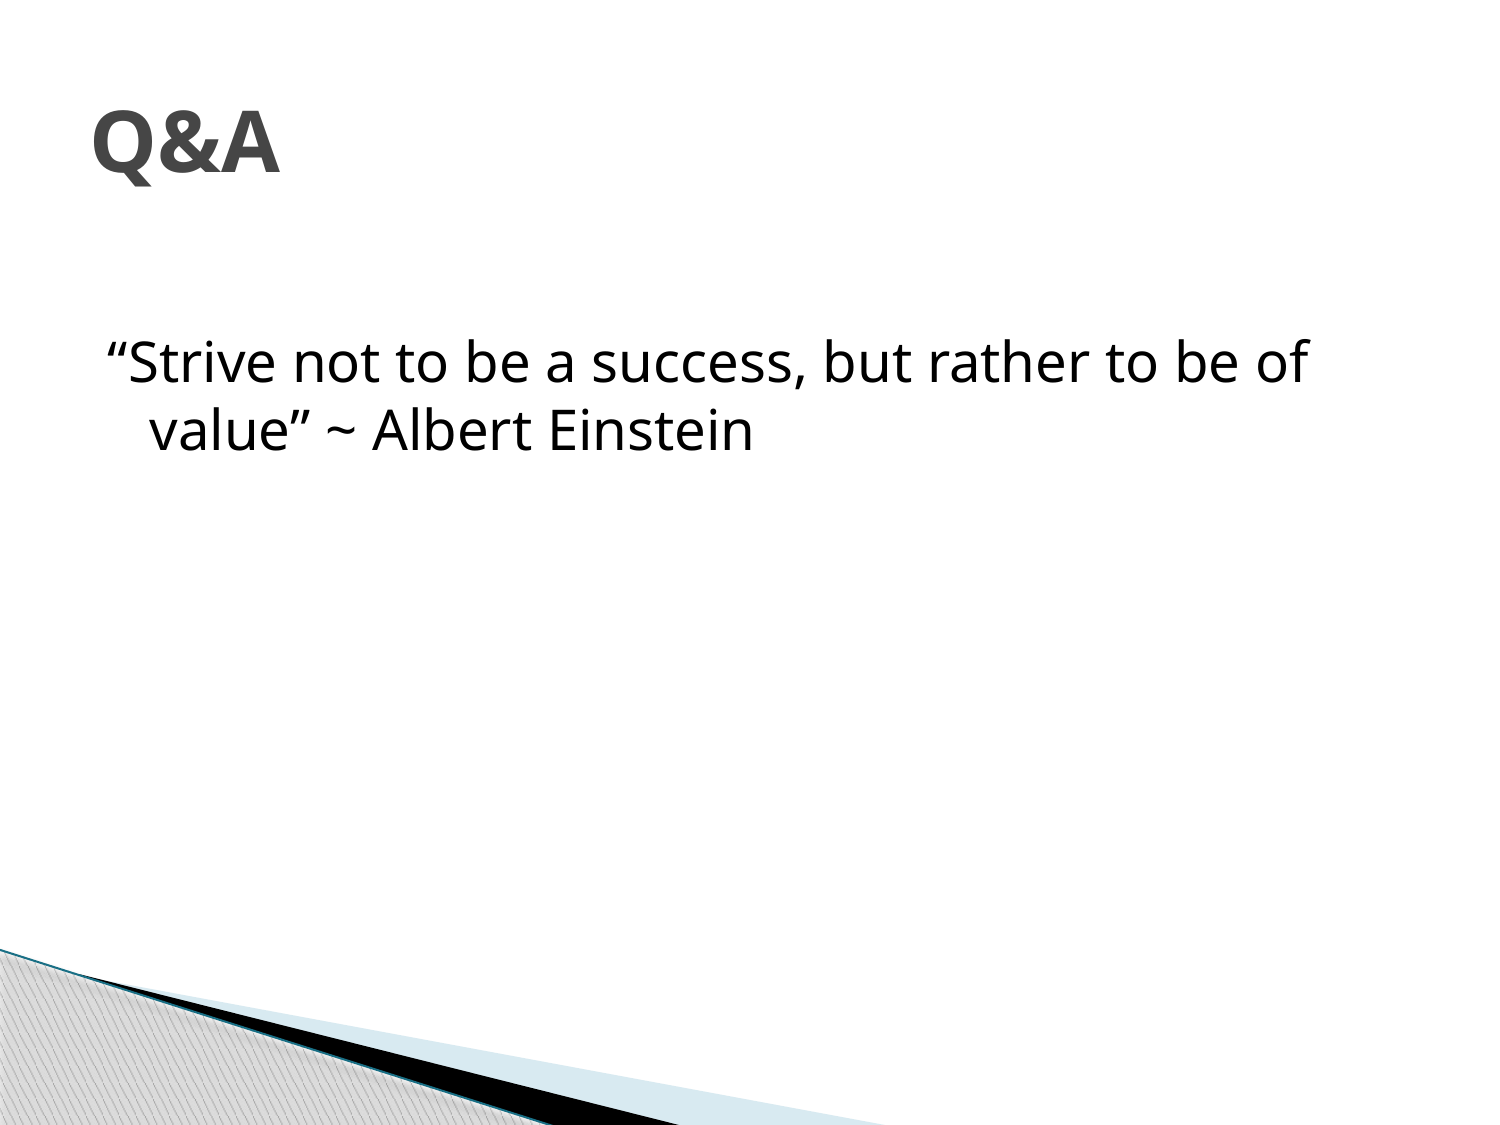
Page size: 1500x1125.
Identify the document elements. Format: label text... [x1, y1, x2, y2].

title Q&A [75, 45, 1425, 233]
list “Strive not to be a success, but rather to be of value” ~ Albert Einstein [75, 243, 1425, 986]
